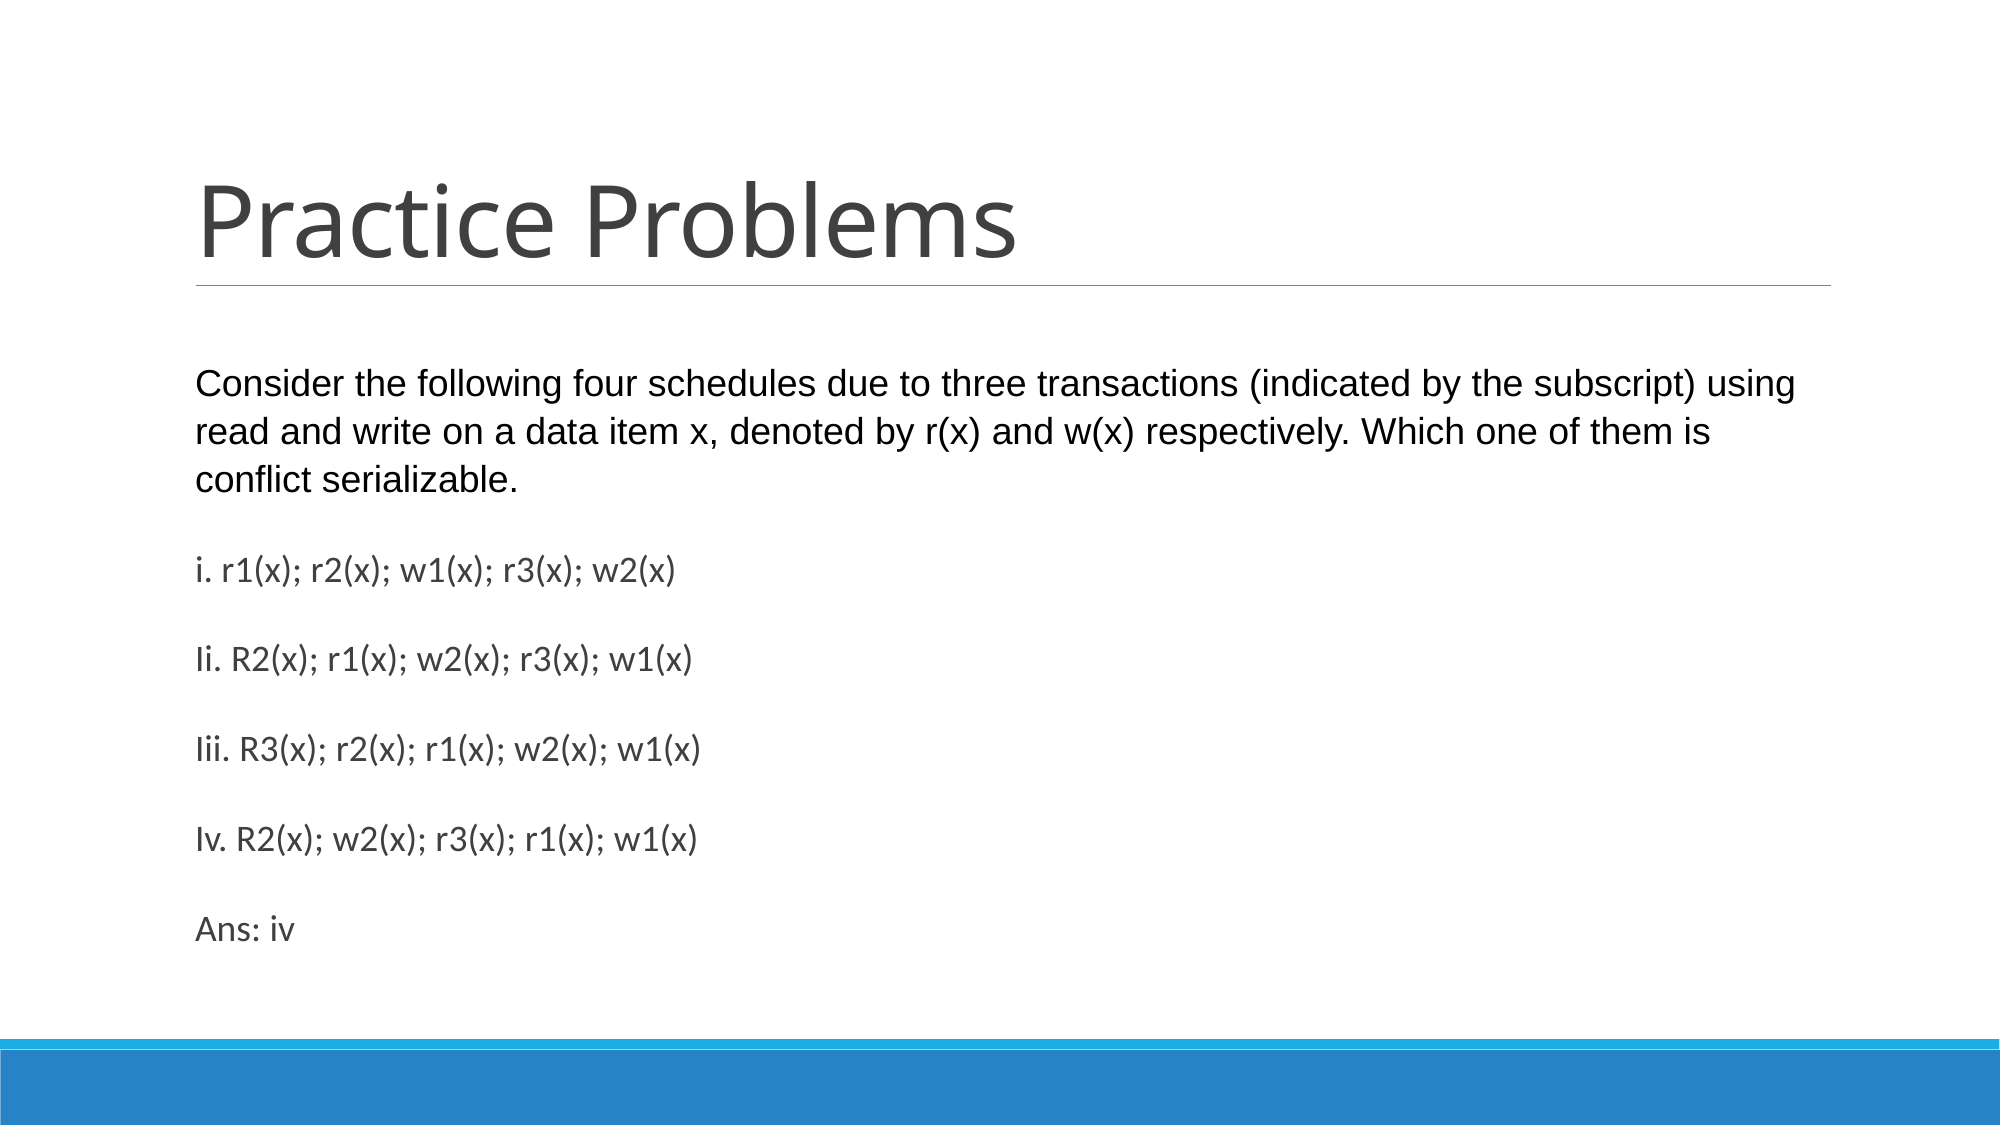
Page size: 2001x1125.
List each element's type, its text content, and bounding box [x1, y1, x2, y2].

title Practice Problems [180, 47, 1830, 285]
list Consider the following four schedules due to three transactions (indicated by the subscript) using read and write on a data item x, denoted by r(x) and w(x) respectively. Which one of them is conflict serializable. i. r1(x); r2(x); w1(x); r3(x); w2(x) Ii. R2(x); r1(x); w2(x); r3(x); w1(x) Iii. R3(x); r2(x); r1(x); w2(x); w1(x) Iv. R2(x); w2(x); r3(x); r1(x); w1(x) Ans: iv [180, 347, 1821, 963]
